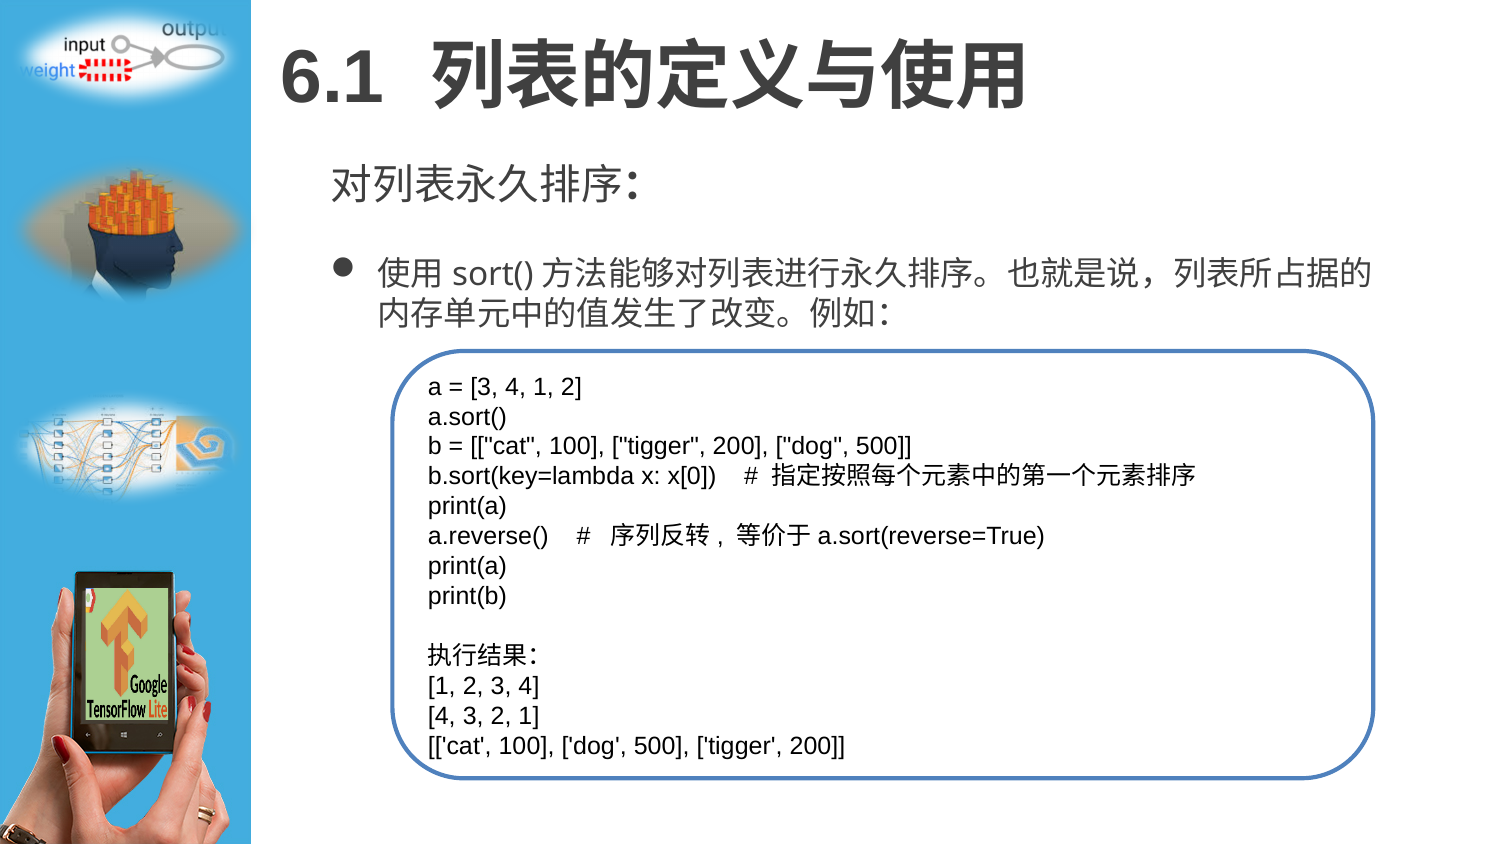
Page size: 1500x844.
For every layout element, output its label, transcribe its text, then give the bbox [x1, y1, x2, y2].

list 对列表永久排序： [315, 145, 1450, 221]
picture [0, 0, 1500, 844]
title 6.1 列表的定义与使用 [265, 0, 1500, 146]
list 使用sort()方法能够对列表进行永久排序。也就是说，列表所占据的内存单元中的值发生了改变。例如： [265, 244, 1400, 737]
text_box a = [3, 4, 1, 2] a.sort() b = [["cat", 100], ["tigger", 200], ["dog", 500]] b.sort(key=lambda x: x[0]) # 指定按照每个元素中的第一个元素排序 print(a) a.reverse() # 序列反转, 等价于a.sort(reverse=True) print(a) print(b) 执行结果： [1, 2, 3, 4] [4, 3, 2, 1] [['cat', 100], ['dog', 500], ['tigger', 200]] [390, 348, 1376, 781]
